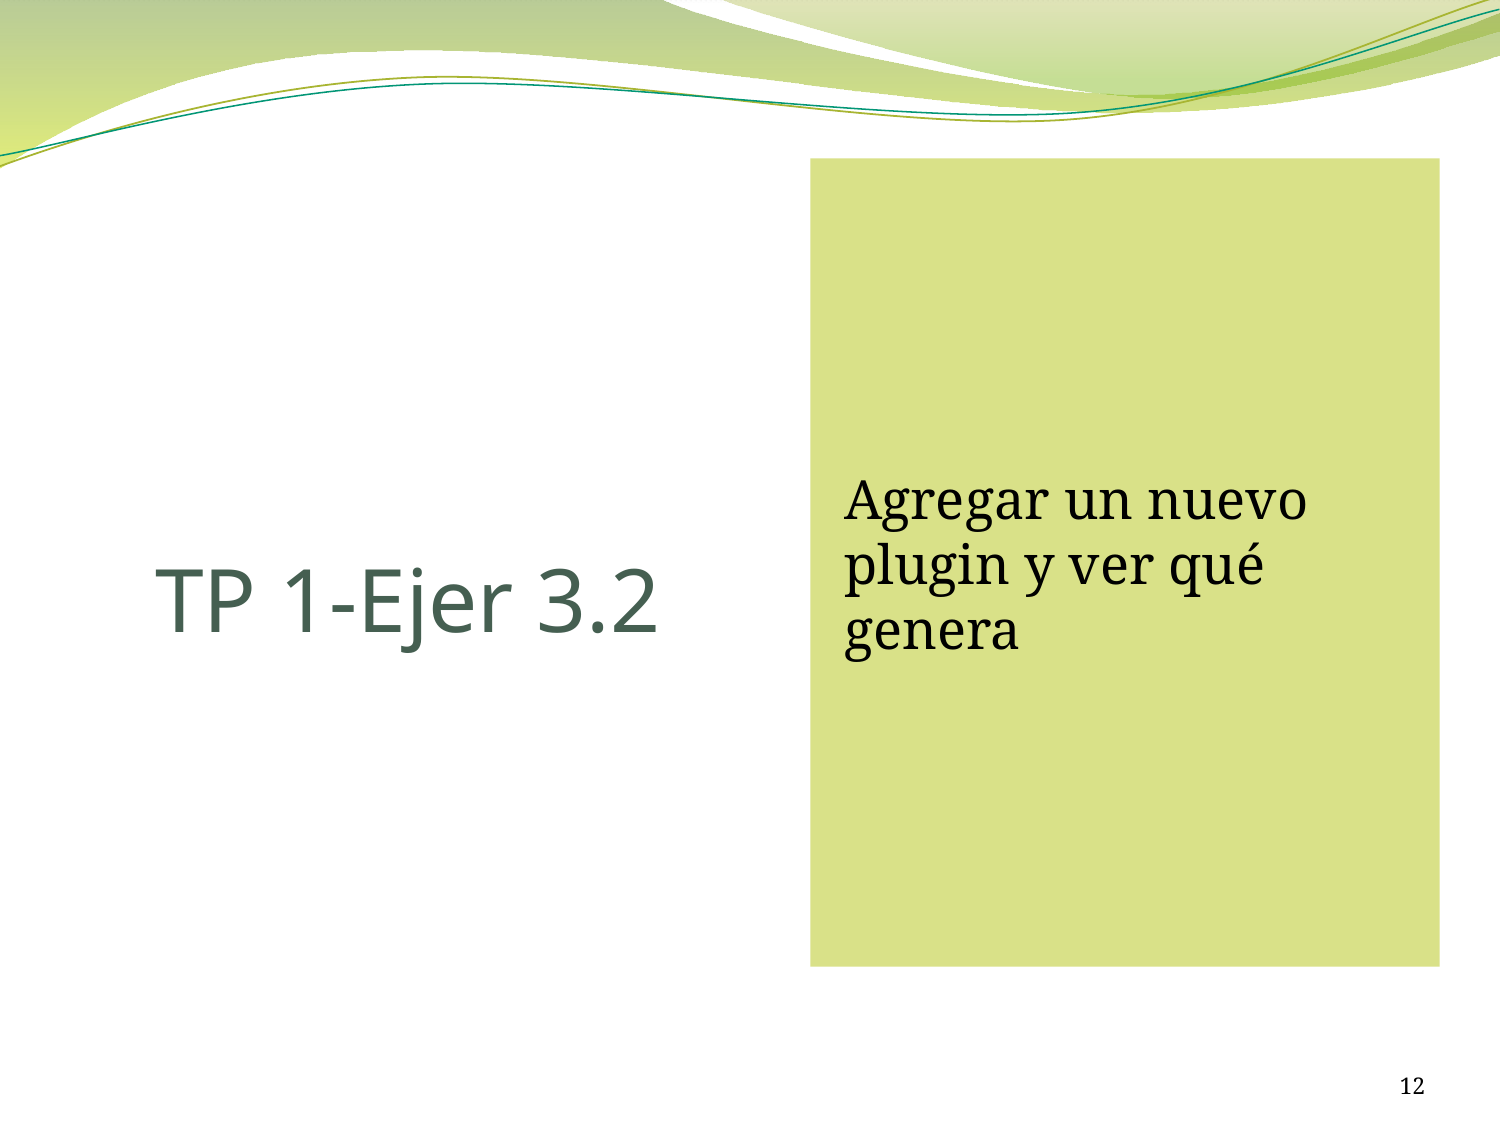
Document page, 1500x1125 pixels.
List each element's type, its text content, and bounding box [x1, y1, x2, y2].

slide_number ‹#› [1387, 1017, 1478, 1104]
list Agregar un nuevo plugin y ver qué genera [810, 158, 1440, 967]
title TP 1-Ejer 3.2 [76, 322, 740, 665]
